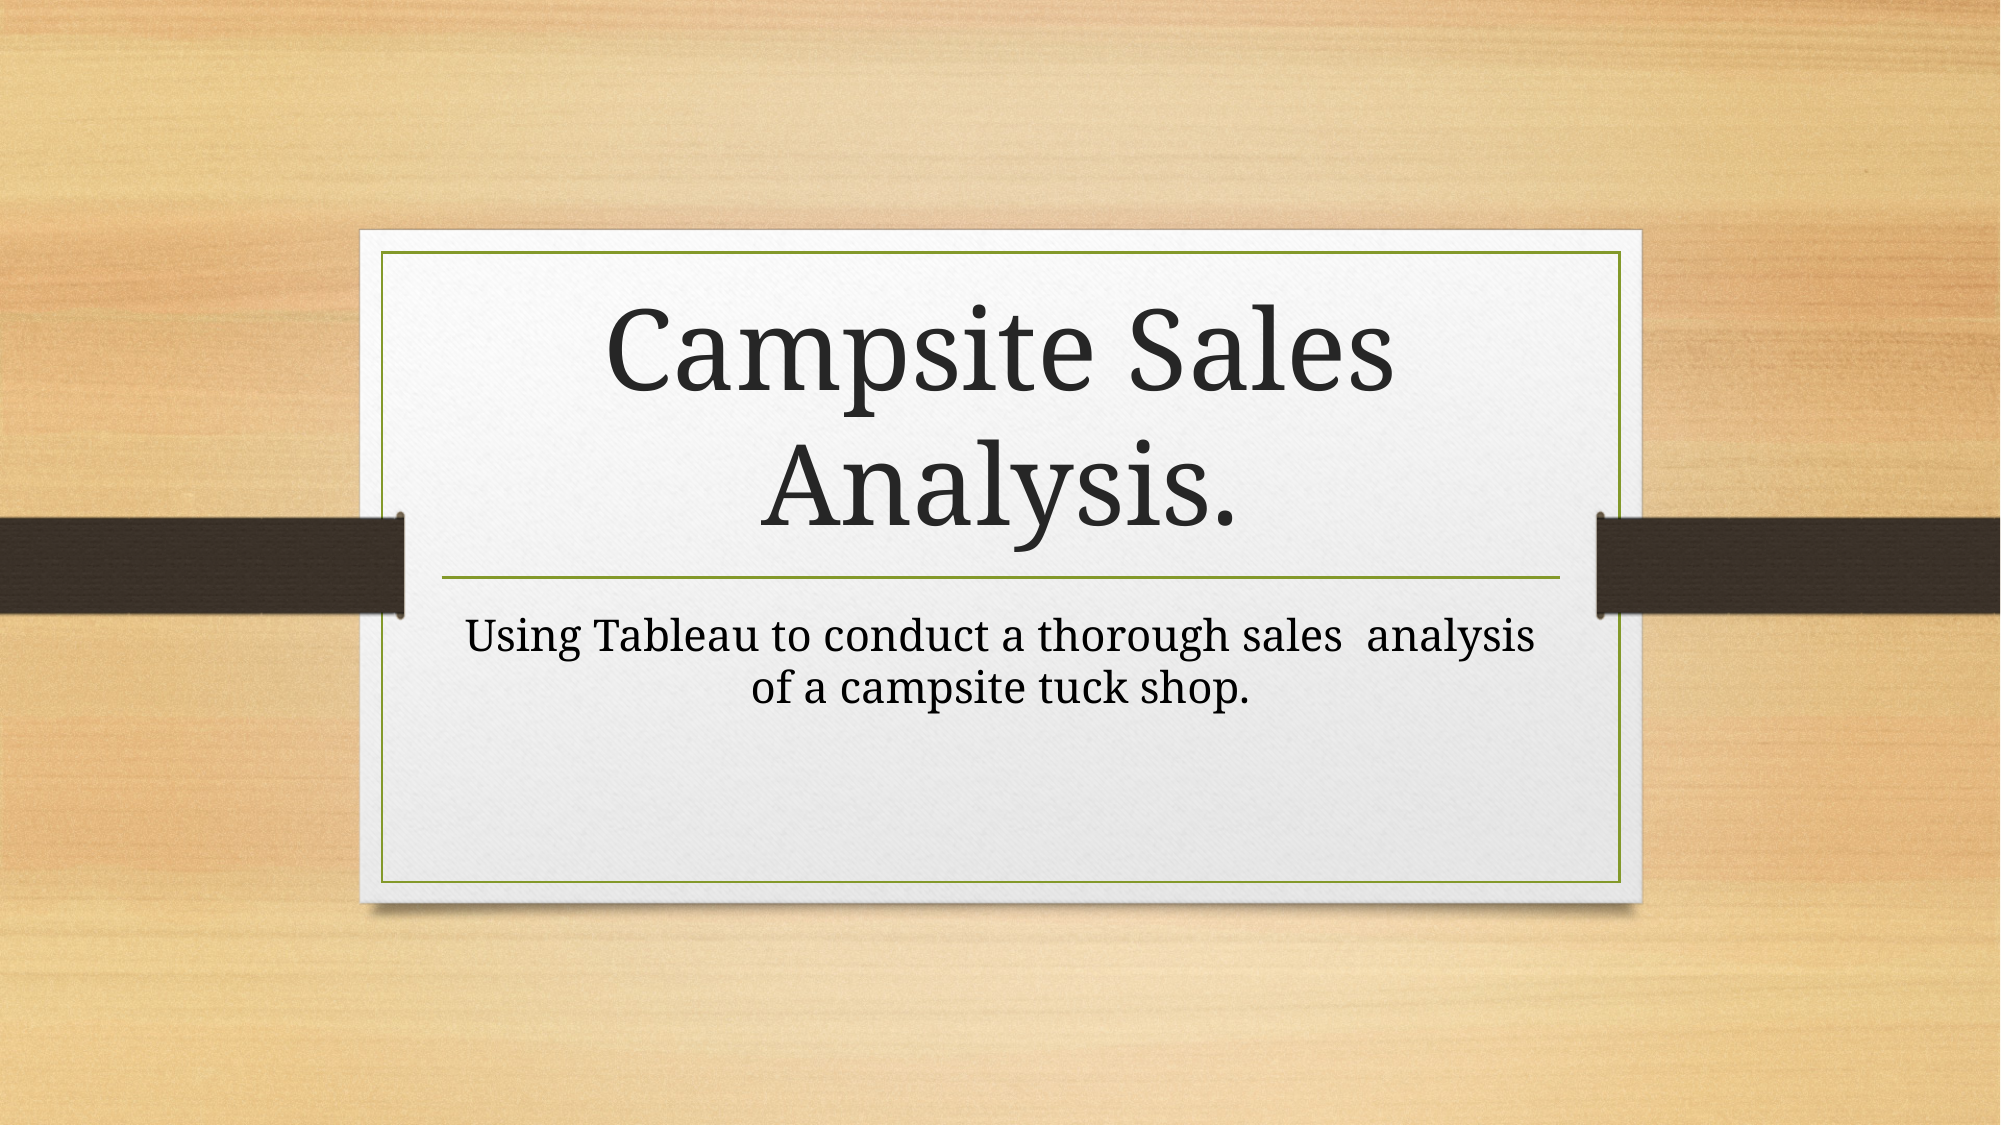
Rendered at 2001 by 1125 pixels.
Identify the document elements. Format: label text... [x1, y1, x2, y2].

title Campsite Sales Analysis. [441, 306, 1560, 556]
picture [0, 0, 2001, 1125]
subtitle Using Tableau to conduct a thorough sales analysis of a campsite tuck shop. [441, 600, 1560, 817]
